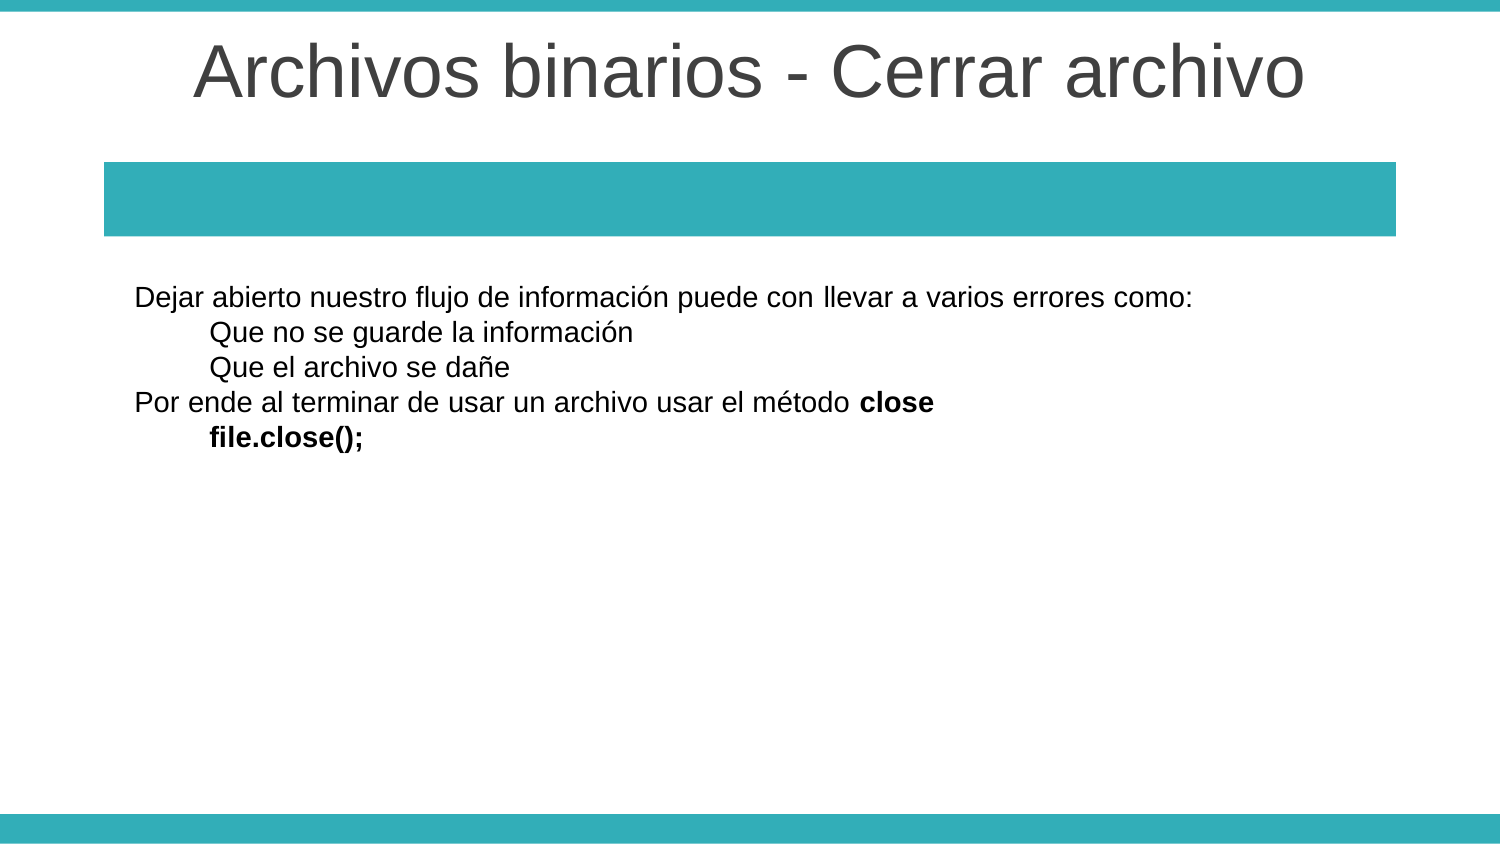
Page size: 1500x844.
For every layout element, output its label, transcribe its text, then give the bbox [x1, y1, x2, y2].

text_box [103, 161, 1412, 463]
list Archivos binarios - Cerrar archivo [0, 20, 1500, 115]
